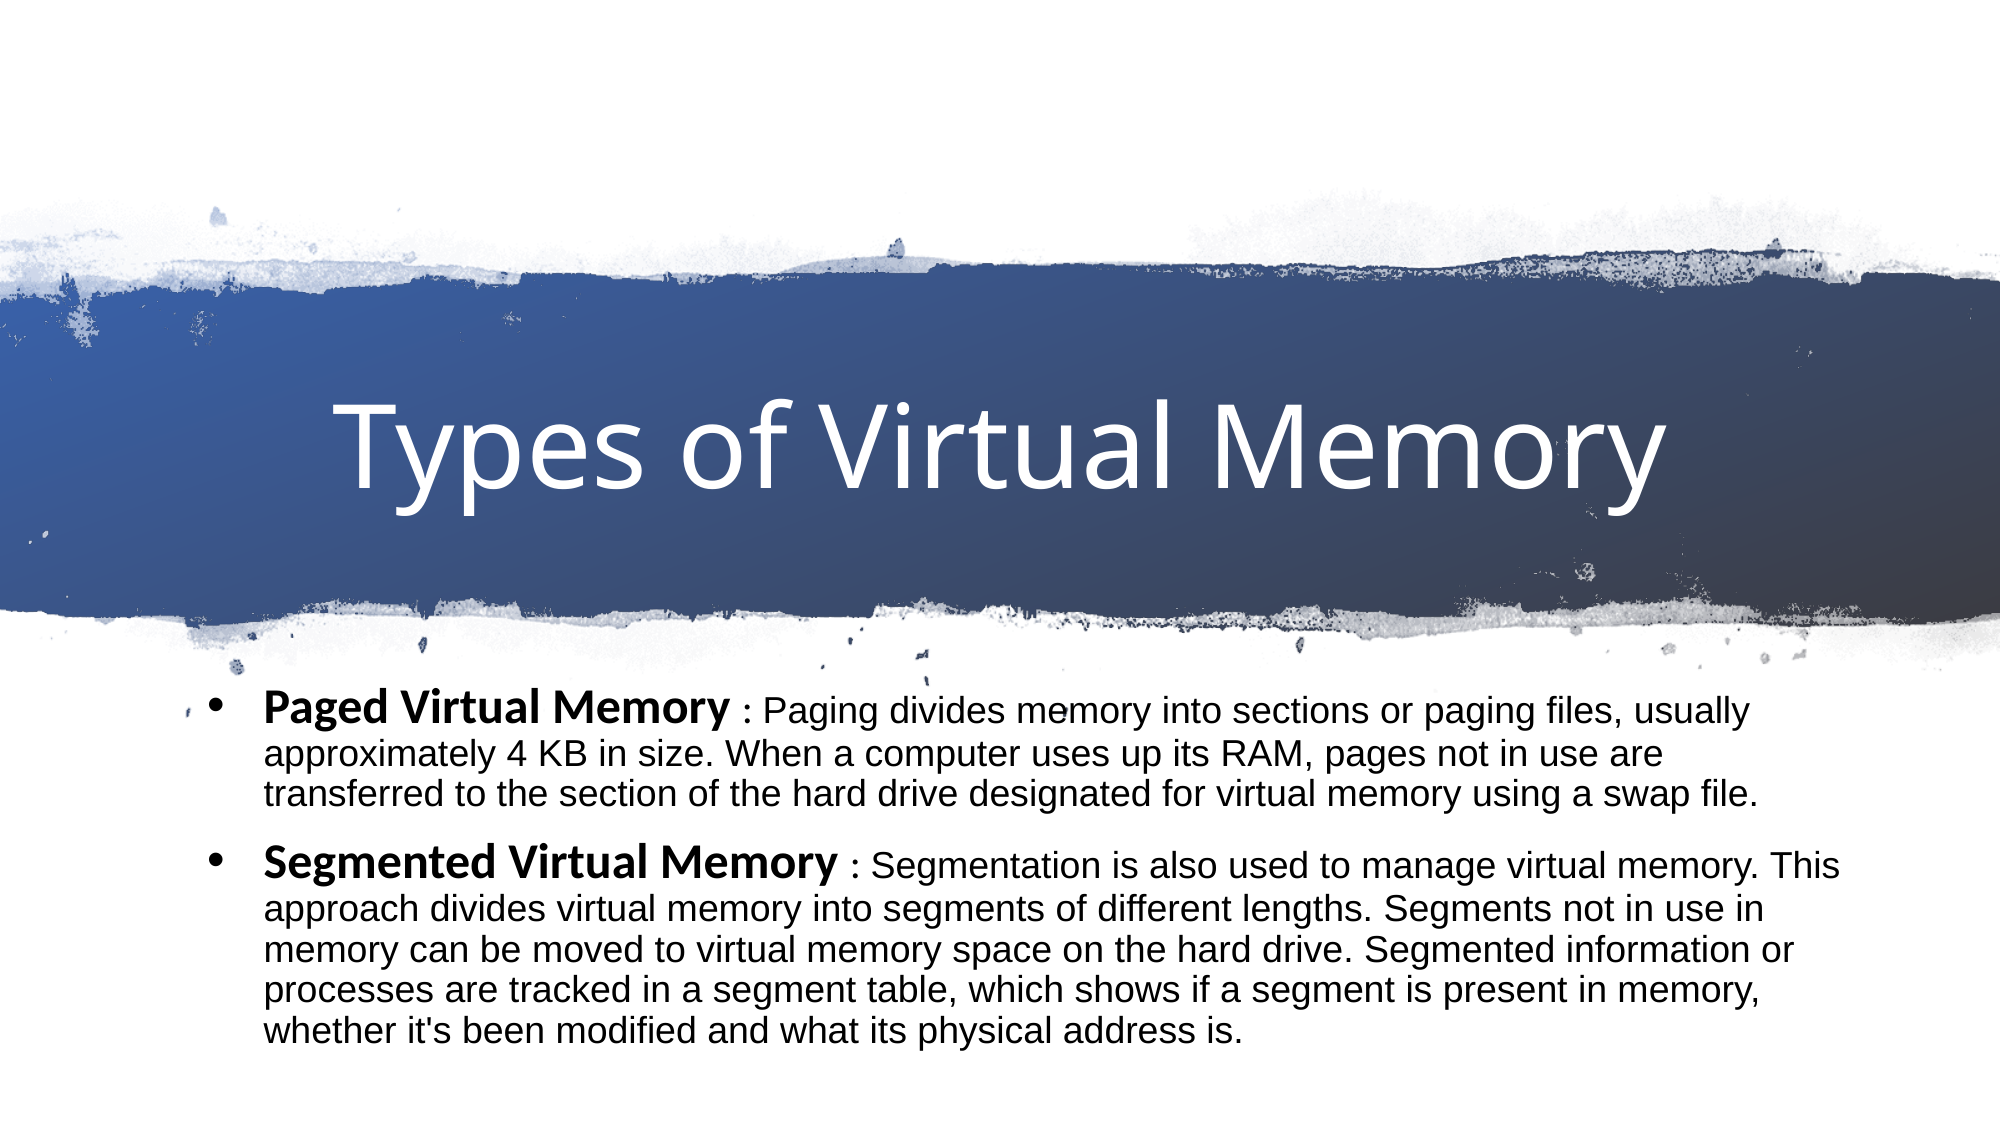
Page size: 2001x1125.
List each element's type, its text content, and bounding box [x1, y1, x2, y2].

subtitle Paged Virtual Memory : Paging divides memory into sections or paging files, usually approximately 4 KB in size. When a computer uses up its RAM, pages not in use are transferred to the section of the hard drive designated for virtual memory using a swap file. Segmented Virtual Memory : Segmentation is also used to manage virtual memory. This approach divides virtual memory into segments of different lengths. Segments not in use in memory can be moved to virtual memory space on the hard drive. Segmented information or processes are tracked in a segment table, which shows if a segment is present in memory, whether it's been modified and what its physical address is. [192, 734, 1857, 1113]
text_box [0, 734, 2000, 1125]
picture [0, 0, 2000, 734]
